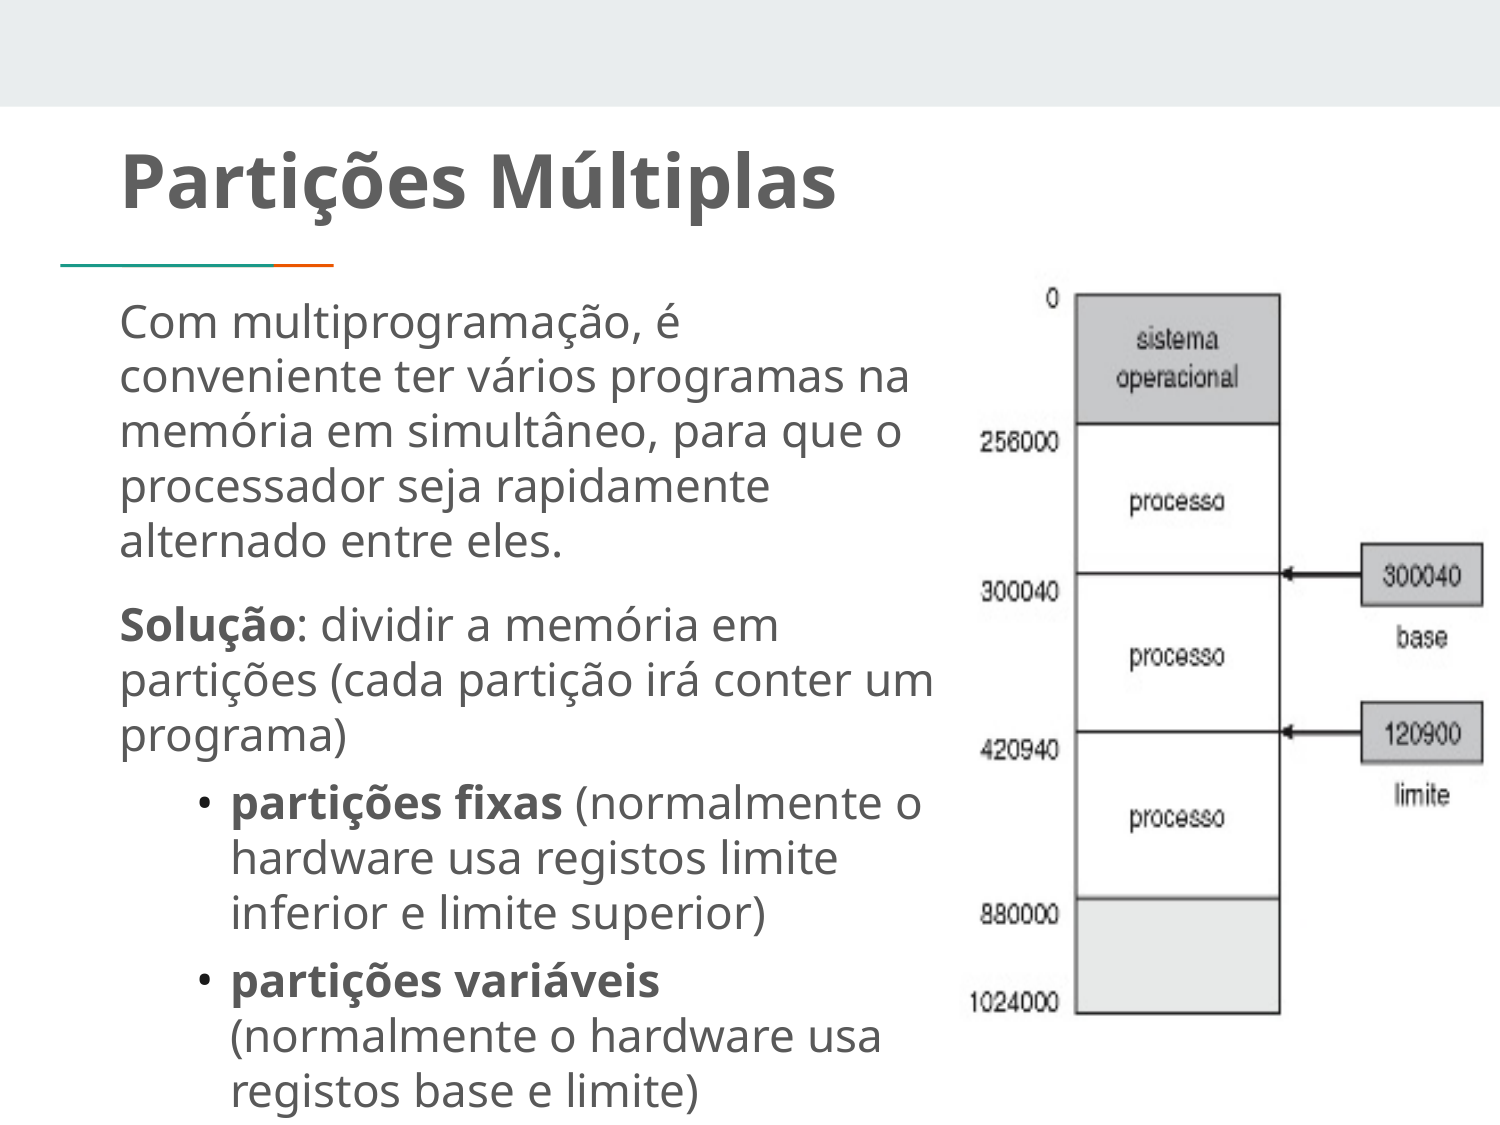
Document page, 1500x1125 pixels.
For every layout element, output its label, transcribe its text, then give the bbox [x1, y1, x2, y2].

title Partições Múltiplas [119, 125, 1381, 243]
picture [940, 265, 1500, 1048]
list Com multiprogramação, é conveniente ter vários programas na memória em simultâneo, para que o processador seja rapidamente alternado entre eles. Solução: dividir a memória em partições (cada partição irá conter um programa) partições fixas (normalmente o hardware usa registos limite inferior e limite superior) partições variáveis (normalmente o hardware usa registos base e limite) [119, 292, 935, 787]
